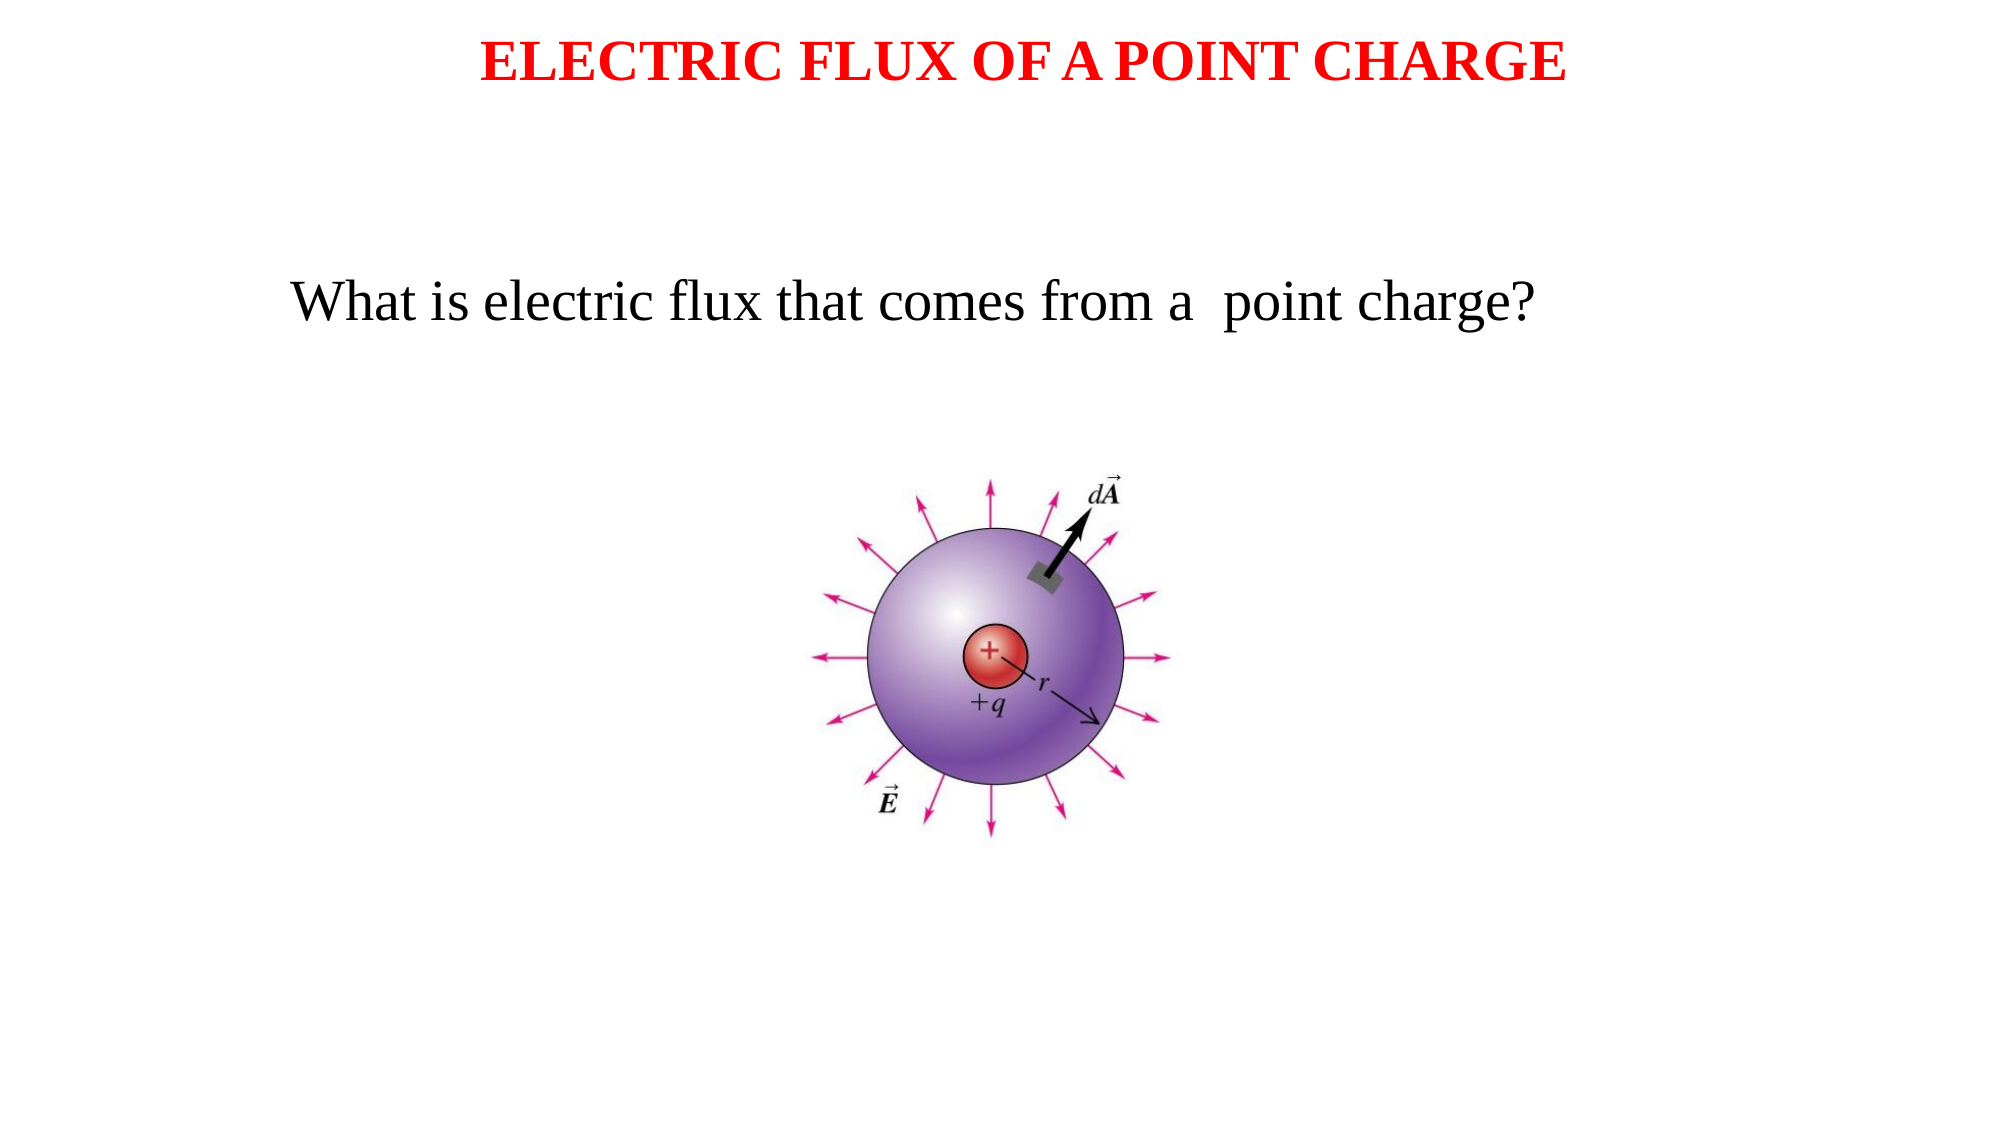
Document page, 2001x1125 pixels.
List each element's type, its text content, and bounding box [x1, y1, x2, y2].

text_box What is electric flux that comes from a point charge? [288, 259, 2000, 332]
text_box ELECTRIC FLUX OF A POINT CHARGE [466, 14, 1583, 100]
text_box [804, 473, 1180, 849]
